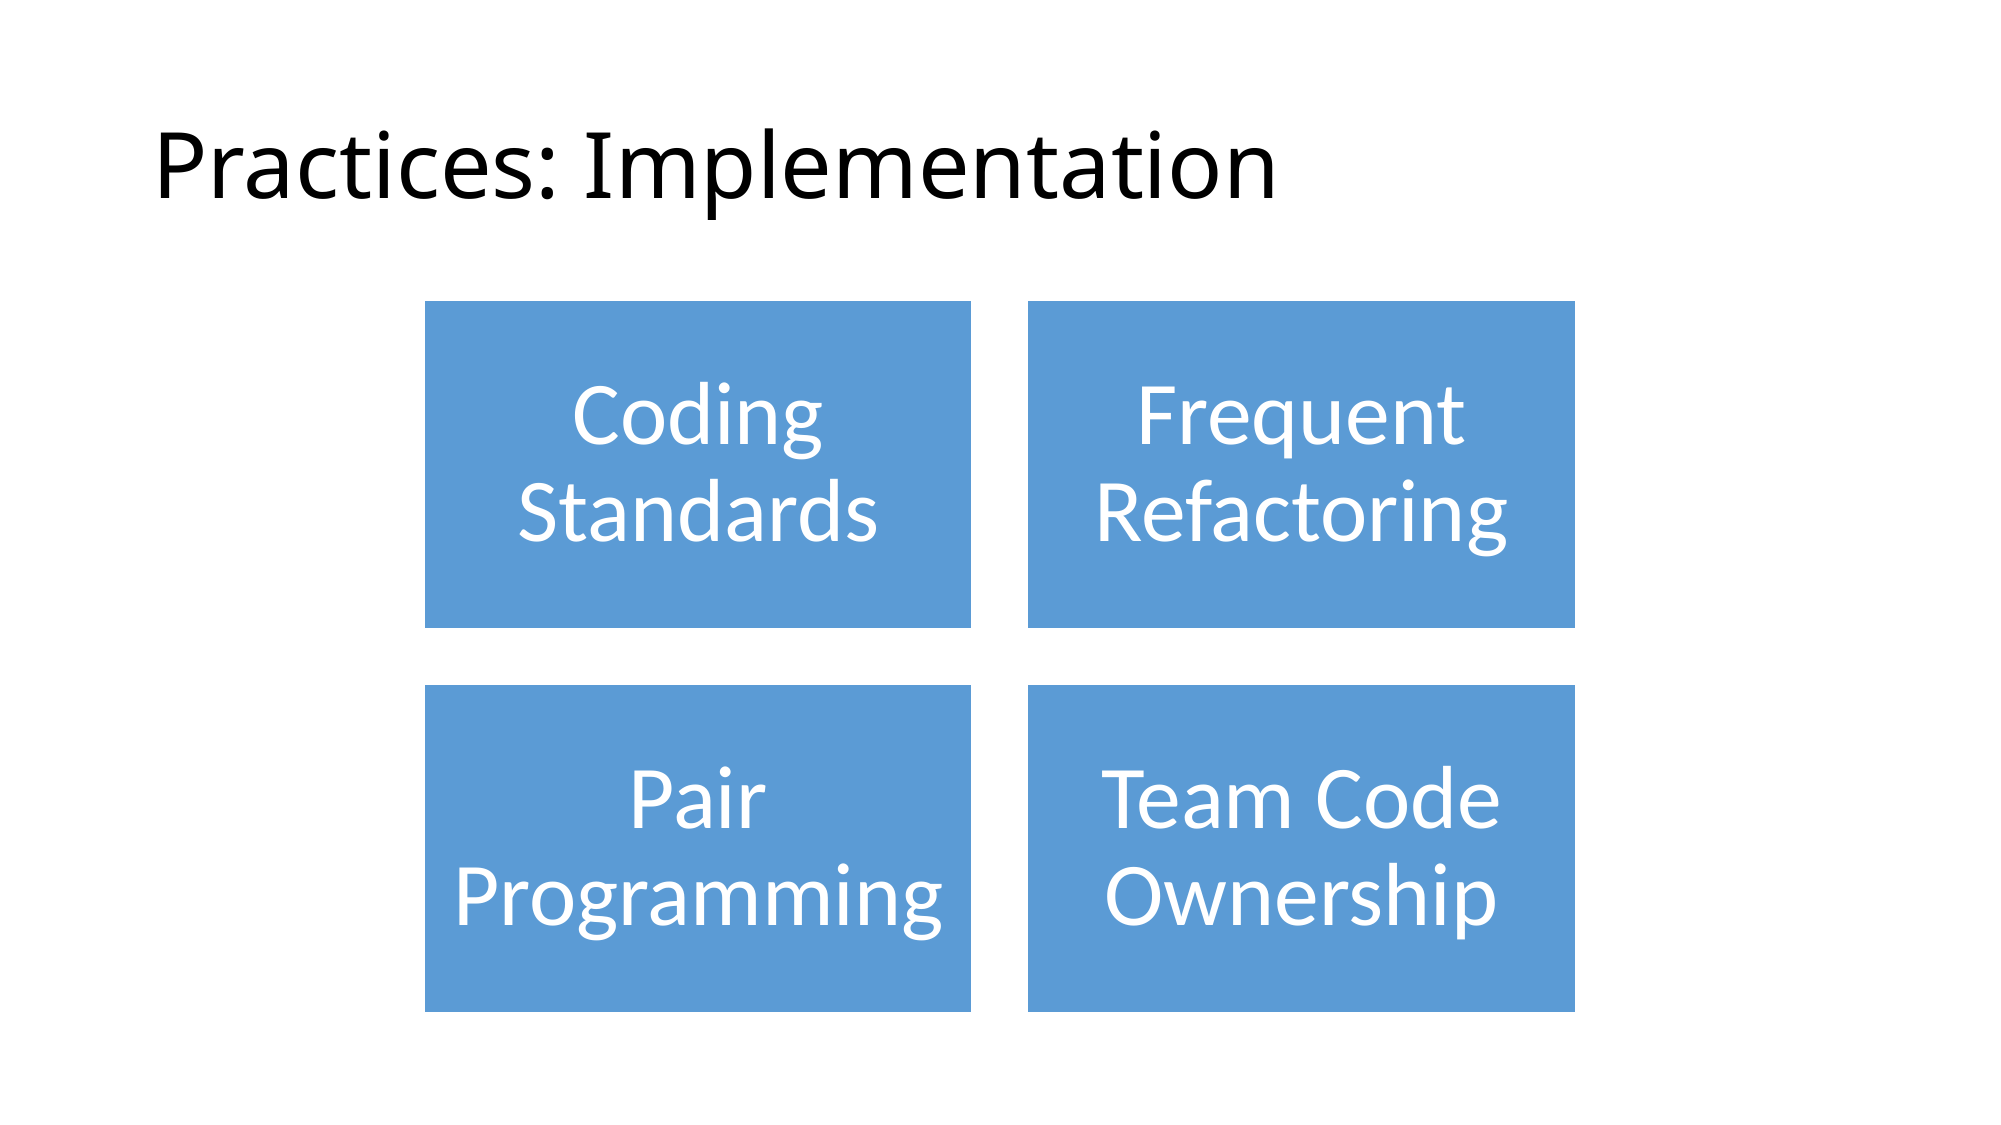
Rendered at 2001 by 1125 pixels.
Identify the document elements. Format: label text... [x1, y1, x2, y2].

title Practices: Implementation [137, 59, 1863, 278]
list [137, 299, 1863, 1014]
